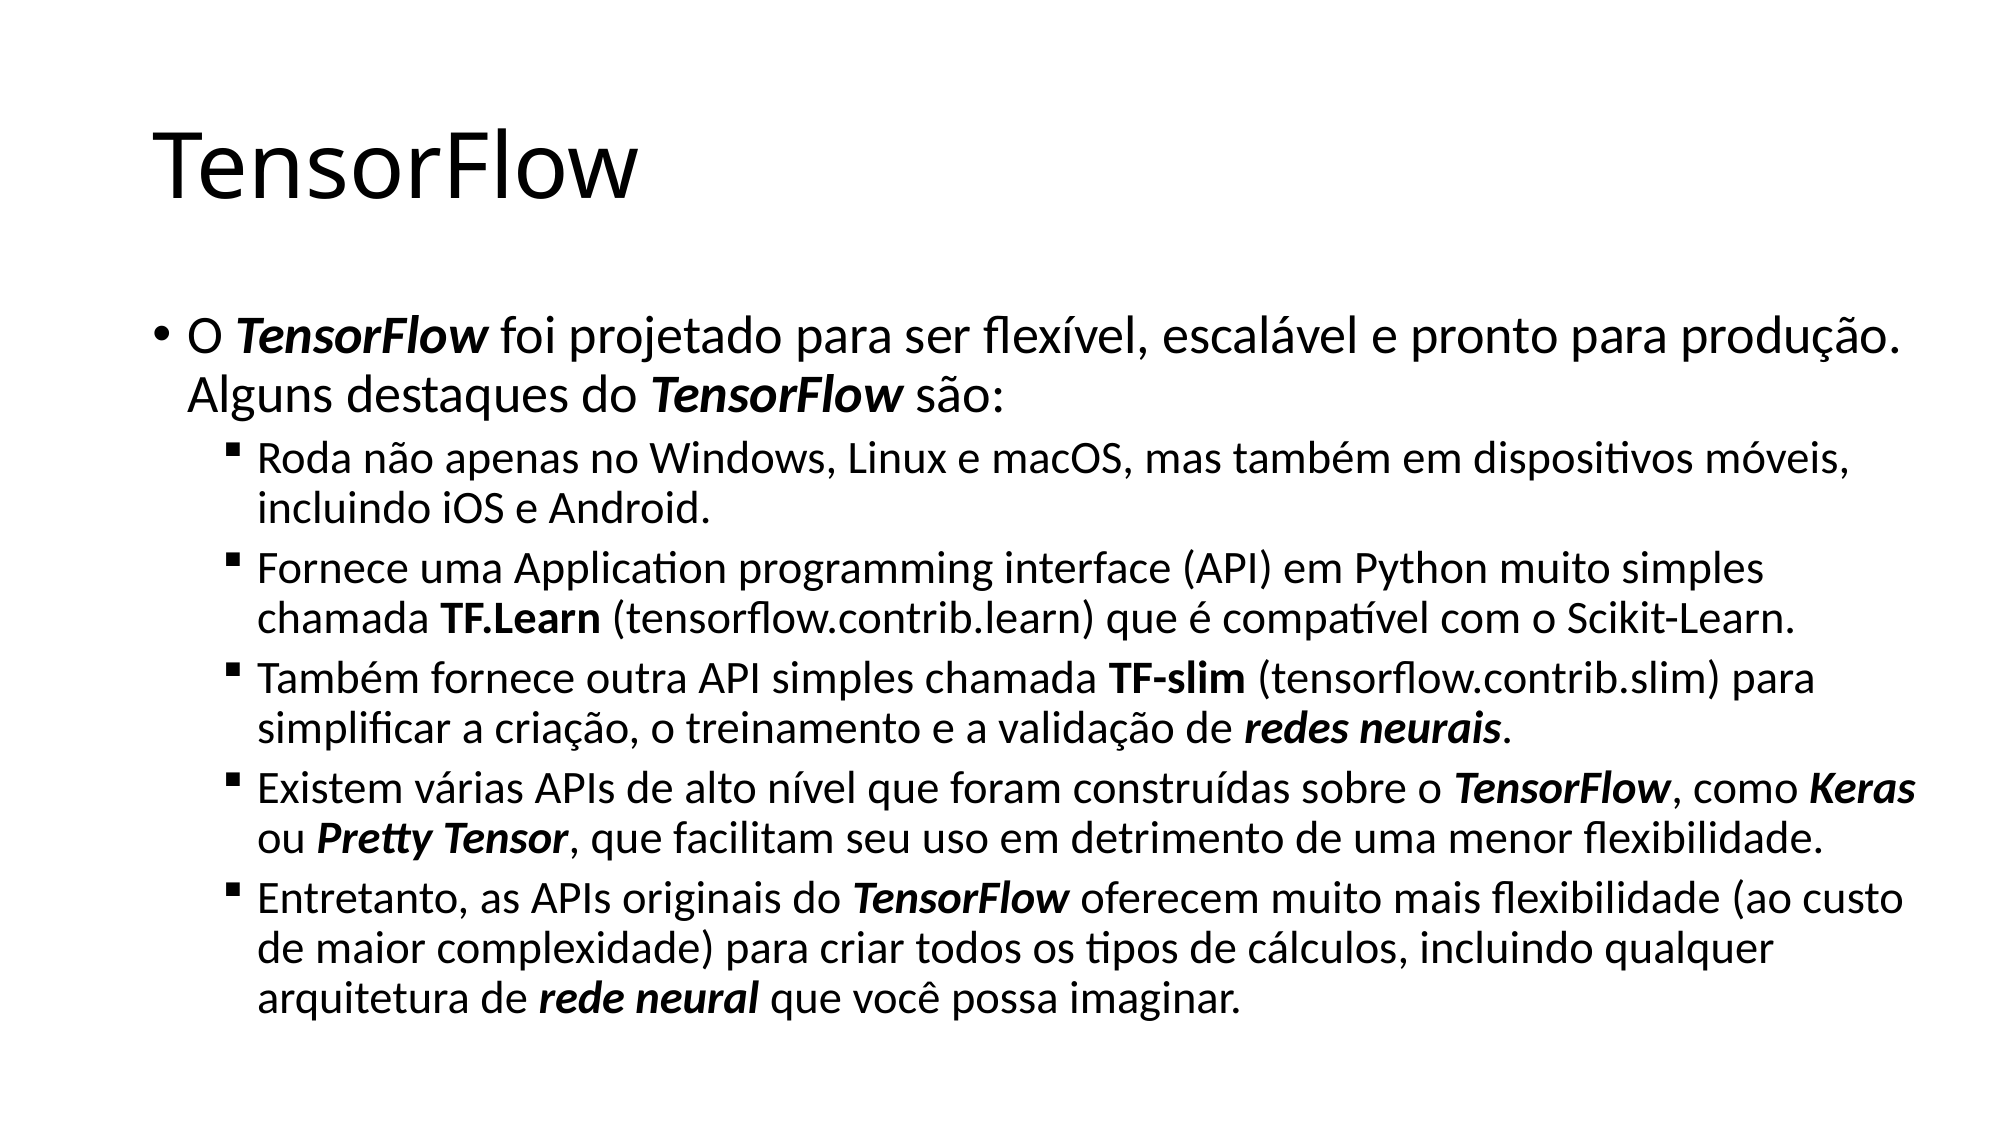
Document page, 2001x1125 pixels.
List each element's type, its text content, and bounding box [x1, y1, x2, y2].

list O TensorFlow foi projetado para ser flexível, escalável e pronto para produção. Alguns destaques do TensorFlow são: Roda não apenas no Windows, Linux e macOS, mas também em dispositivos móveis, incluindo iOS e Android. Fornece uma Application programming interface (API) em Python muito simples chamada TF.Learn (tensorflow.contrib.learn) que é compatível com o Scikit-Learn. Também fornece outra API simples chamada TF-slim (tensorflow.contrib.slim) para simplificar a criação, o treinamento e a validação de redes neurais. Existem várias APIs de alto nível que foram construídas sobre o TensorFlow, como Keras ou Pretty Tensor, que facilitam seu uso em detrimento de uma menor flexibilidade. Entretanto, as APIs originais do TensorFlow oferecem muito mais flexibilidade (ao custo de maior complexidade) para criar todos os tipos de cálculos, incluindo qualquer arquitetura de rede neural que você possa imaginar. [137, 299, 1946, 1080]
title TensorFlow [137, 59, 1863, 278]
